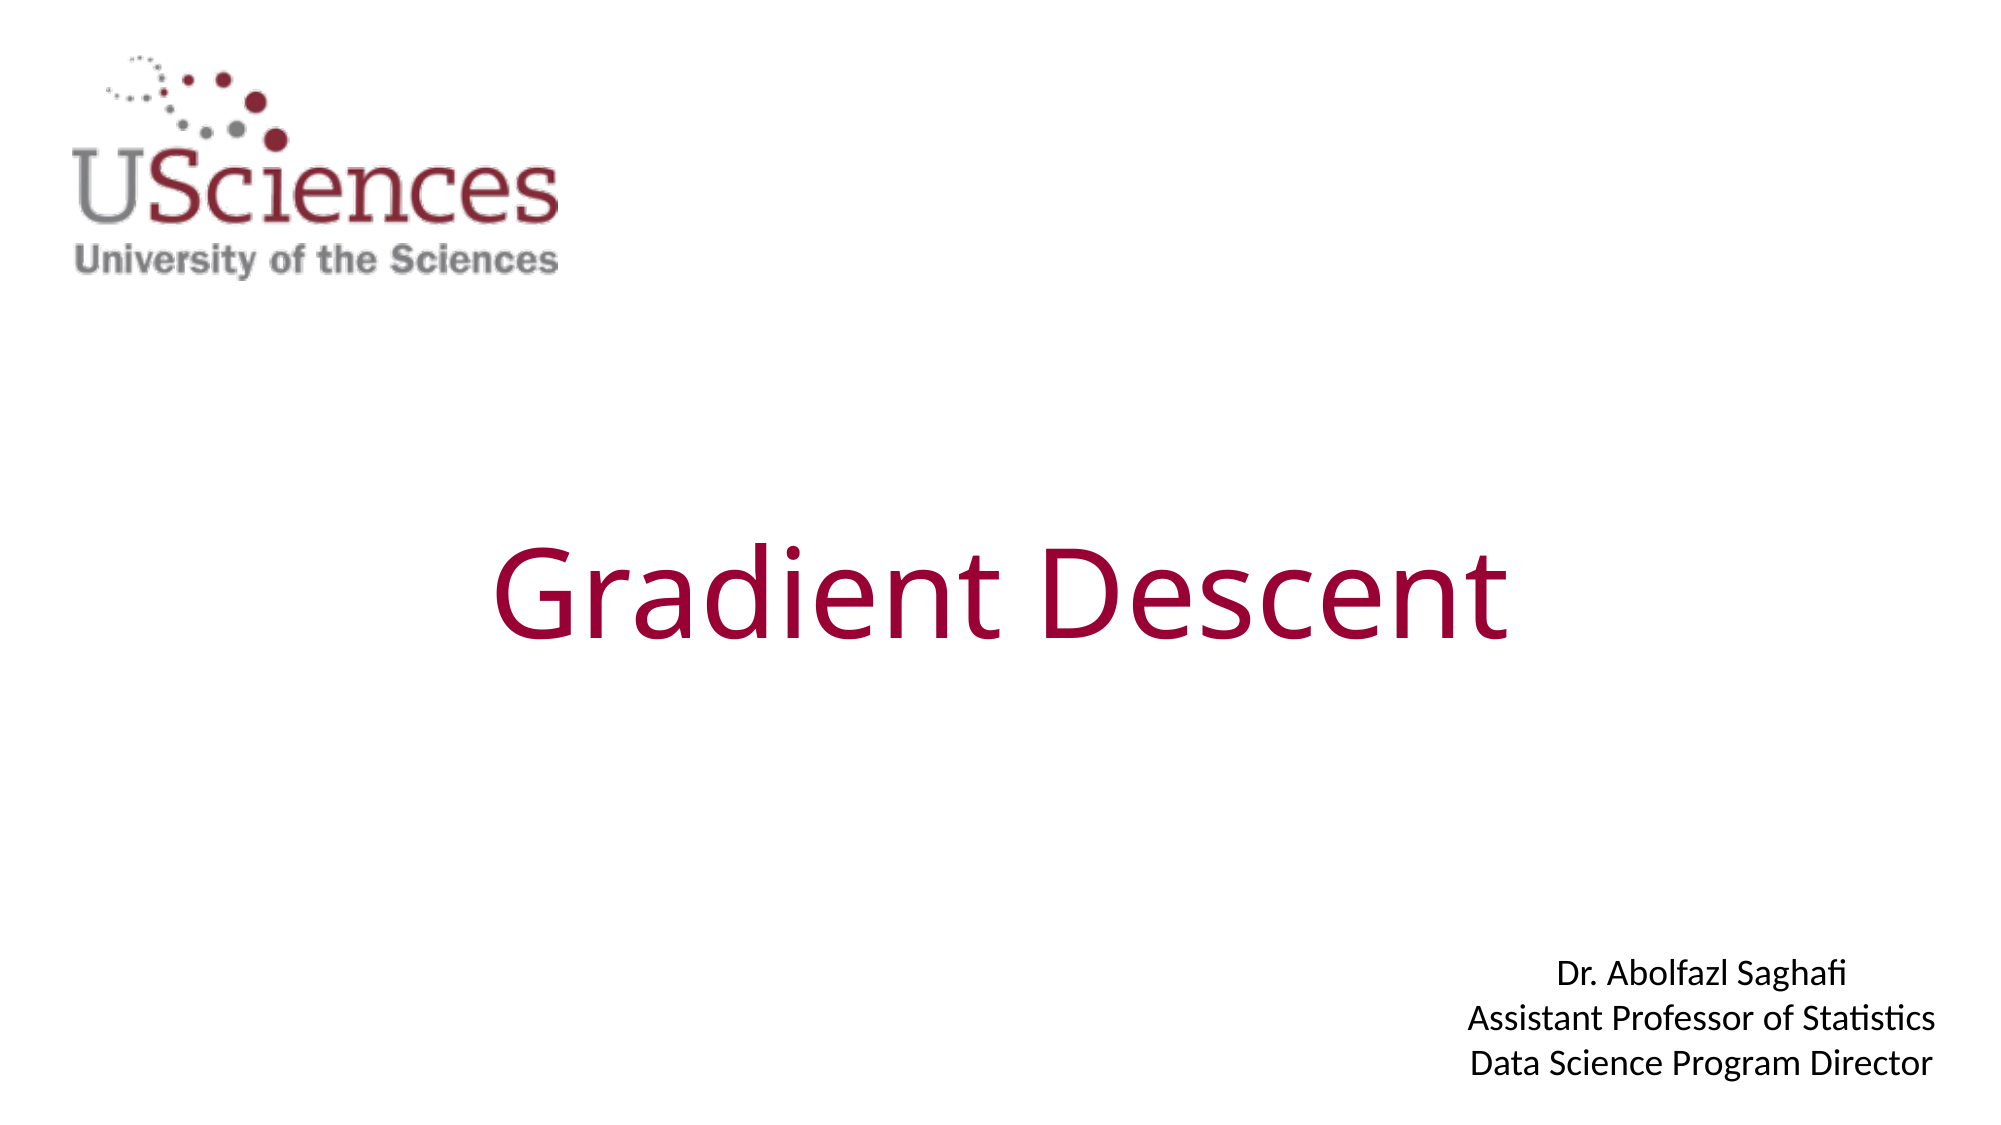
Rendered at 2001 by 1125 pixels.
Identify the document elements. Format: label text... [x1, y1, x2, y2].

title Gradient Descent [249, 281, 1750, 673]
picture [72, 55, 558, 282]
text_box Dr. Abolfazl Saghafi Assistant Professor of Statistics Data Science Program Director [1452, 940, 1952, 1091]
